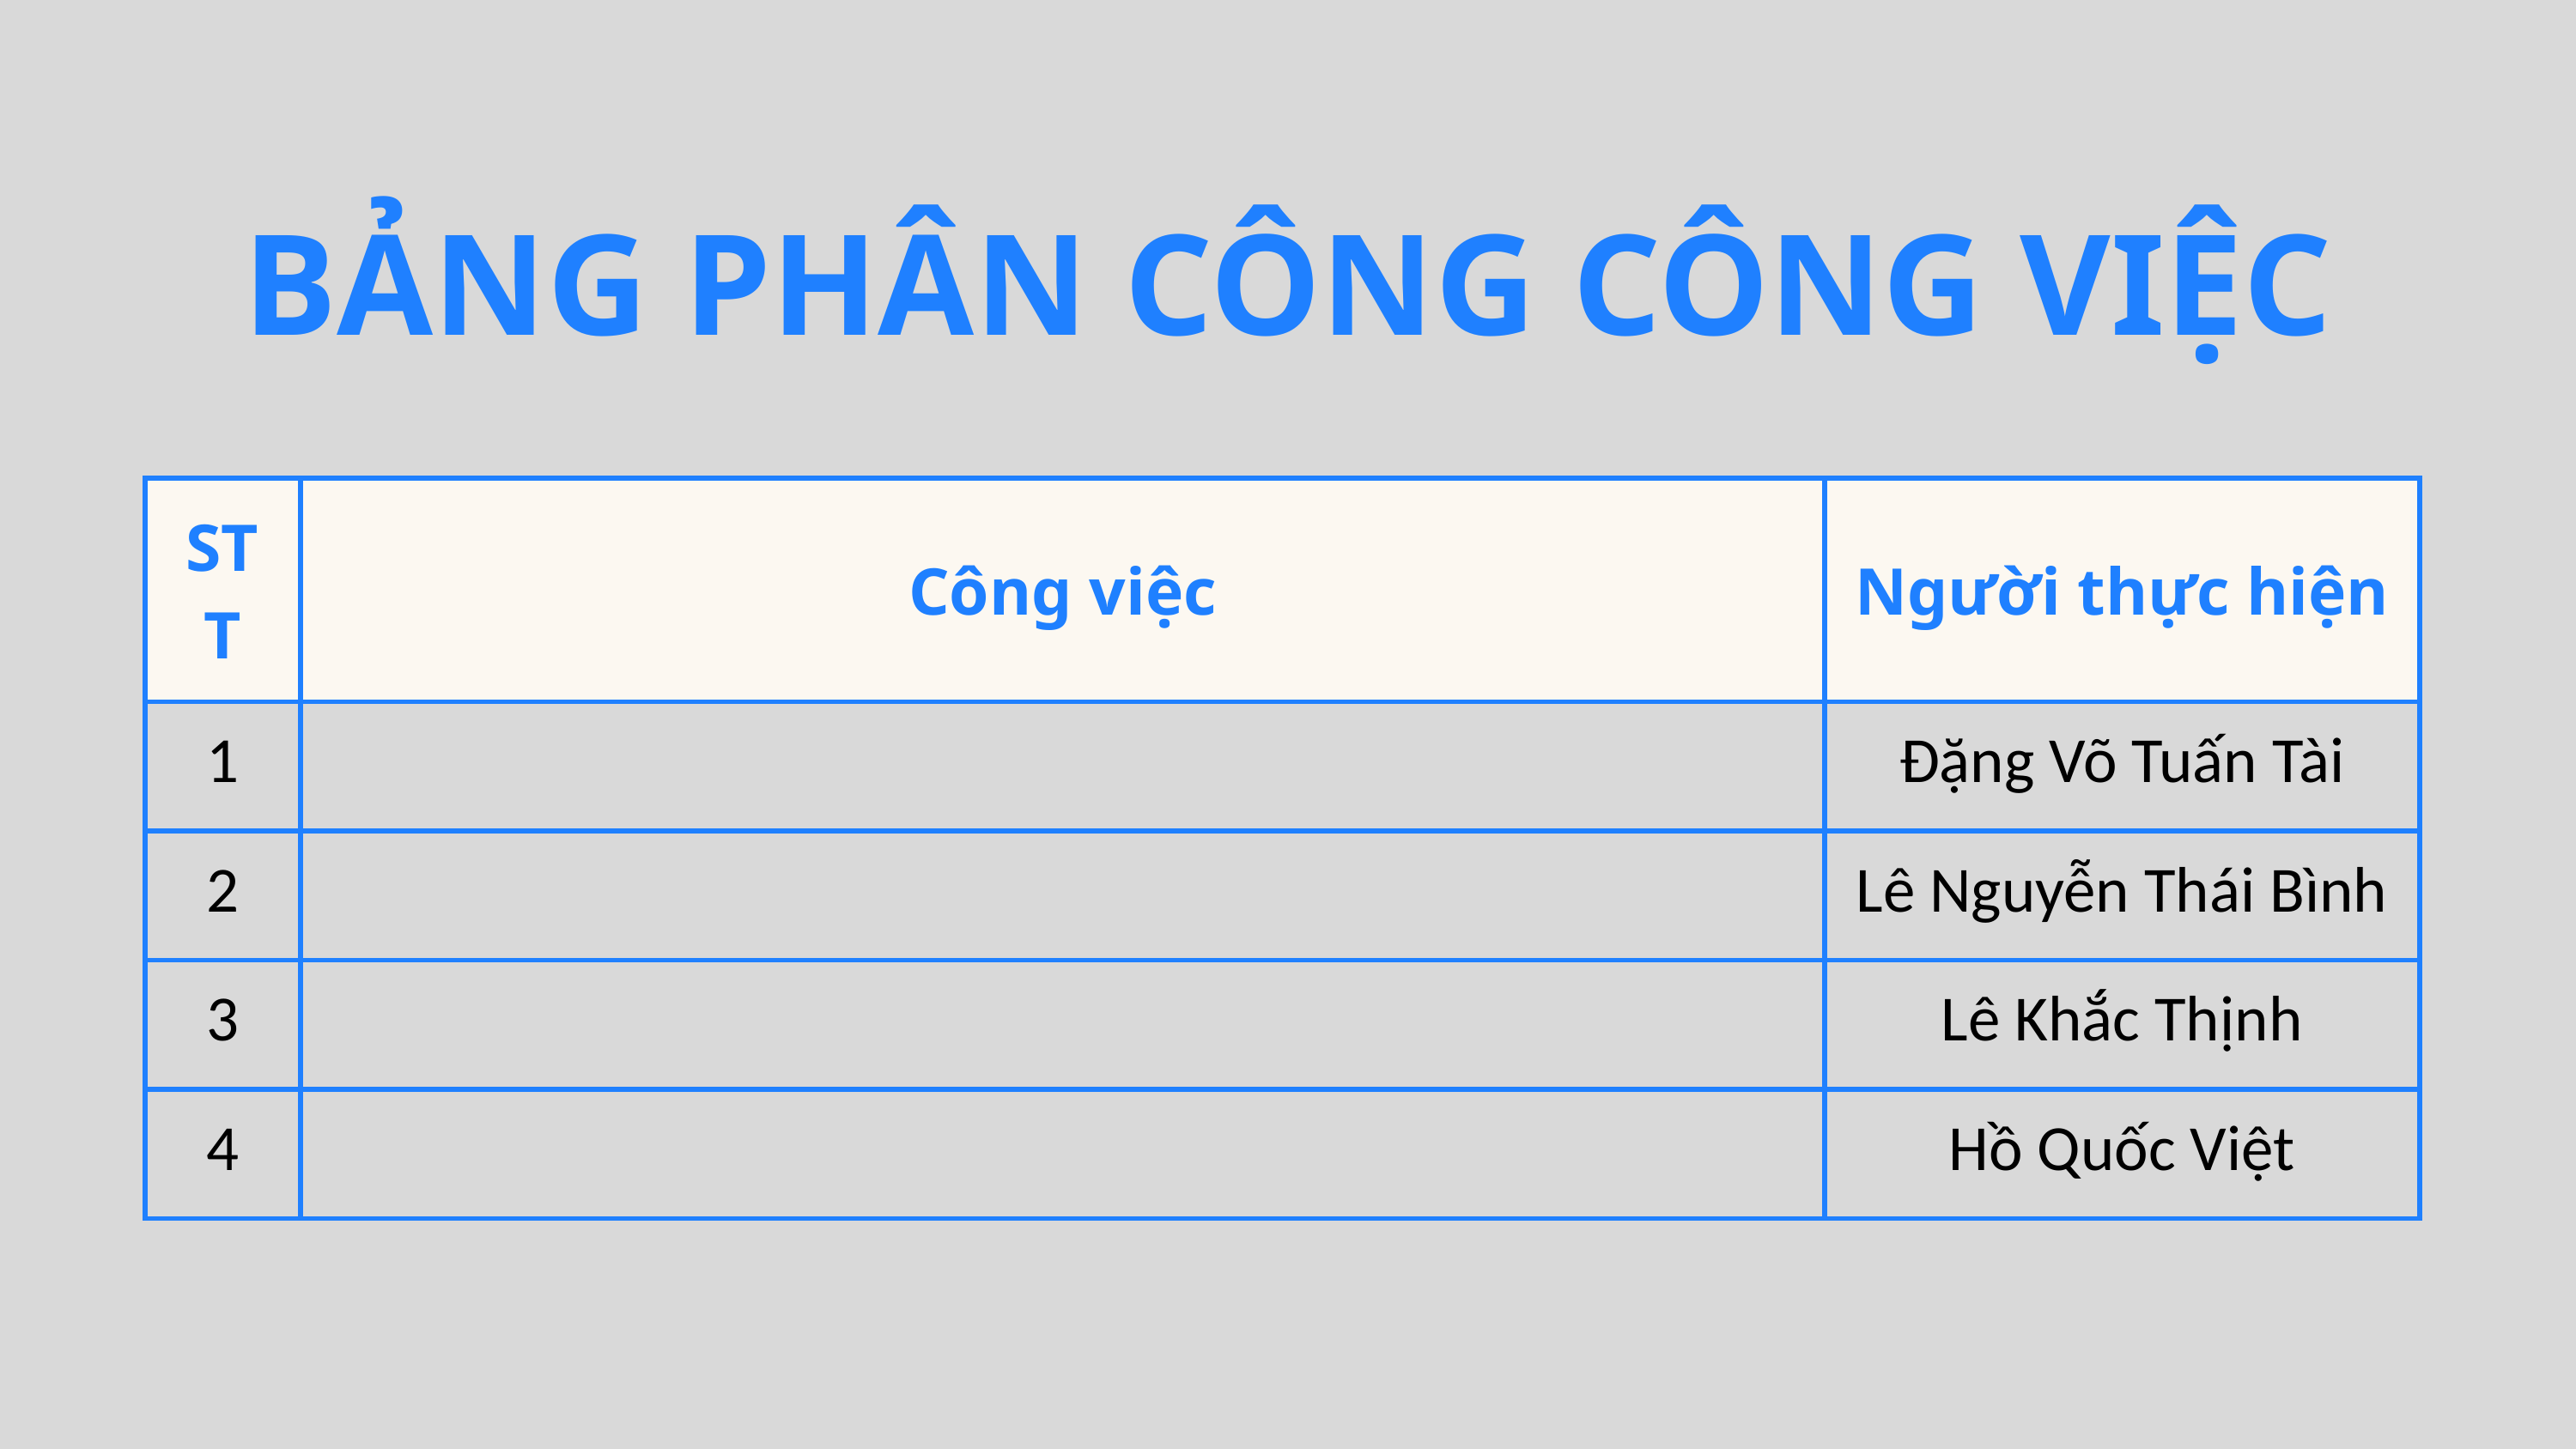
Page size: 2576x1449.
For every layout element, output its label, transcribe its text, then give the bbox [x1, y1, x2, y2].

table_cell [303, 962, 1822, 1087]
table_cell 1 [148, 704, 298, 828]
table_header Công việc [303, 481, 1822, 700]
table_cell [303, 1092, 1822, 1216]
table_cell 4 [148, 1092, 298, 1216]
table_cell [303, 704, 1822, 828]
table_cell [303, 834, 1822, 958]
table_header STT [148, 481, 298, 700]
table_header Người thực hiện [1827, 481, 2417, 700]
text_box BẢNG PHÂN CÔNG CÔNG VIỆC [144, 195, 2432, 363]
table_cell 2 [148, 834, 298, 958]
table_cell Lê Nguyễn Thái Bình [1827, 834, 2417, 958]
table_cell Lê Khắc Thịnh [1827, 962, 2417, 1087]
table_cell Hồ Quốc Việt [1827, 1092, 2417, 1216]
table_cell 3 [148, 962, 298, 1087]
table_cell Đặng Võ Tuấn Tài [1827, 704, 2417, 828]
